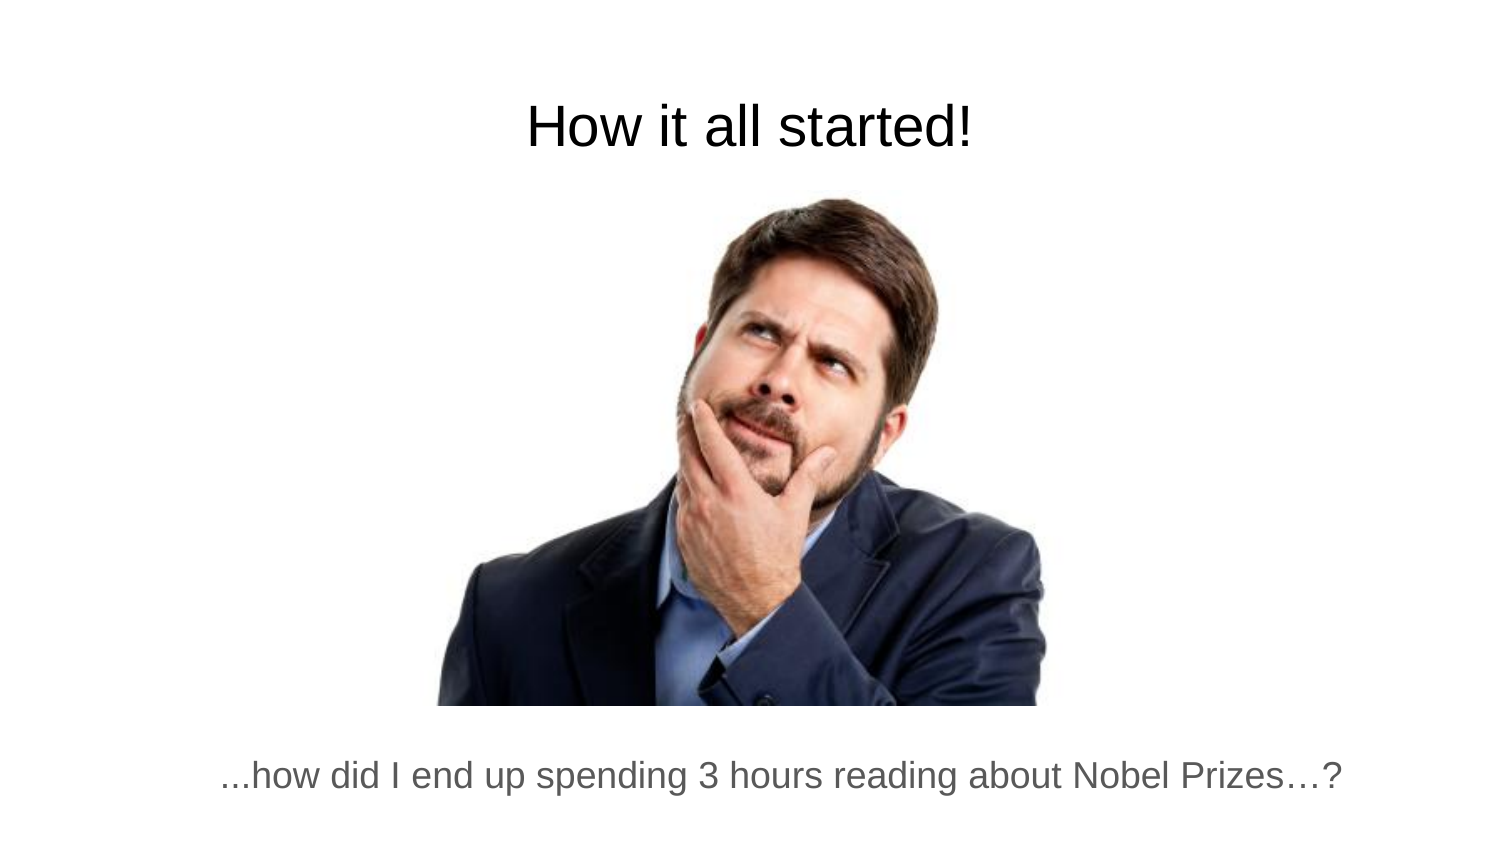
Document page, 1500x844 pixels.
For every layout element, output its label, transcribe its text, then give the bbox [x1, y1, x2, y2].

picture [420, 189, 1069, 707]
list ...how did I end up spending 3 hours reading about Nobel Prizes…? [204, 729, 1365, 795]
title How it all started! [51, 72, 1449, 167]
